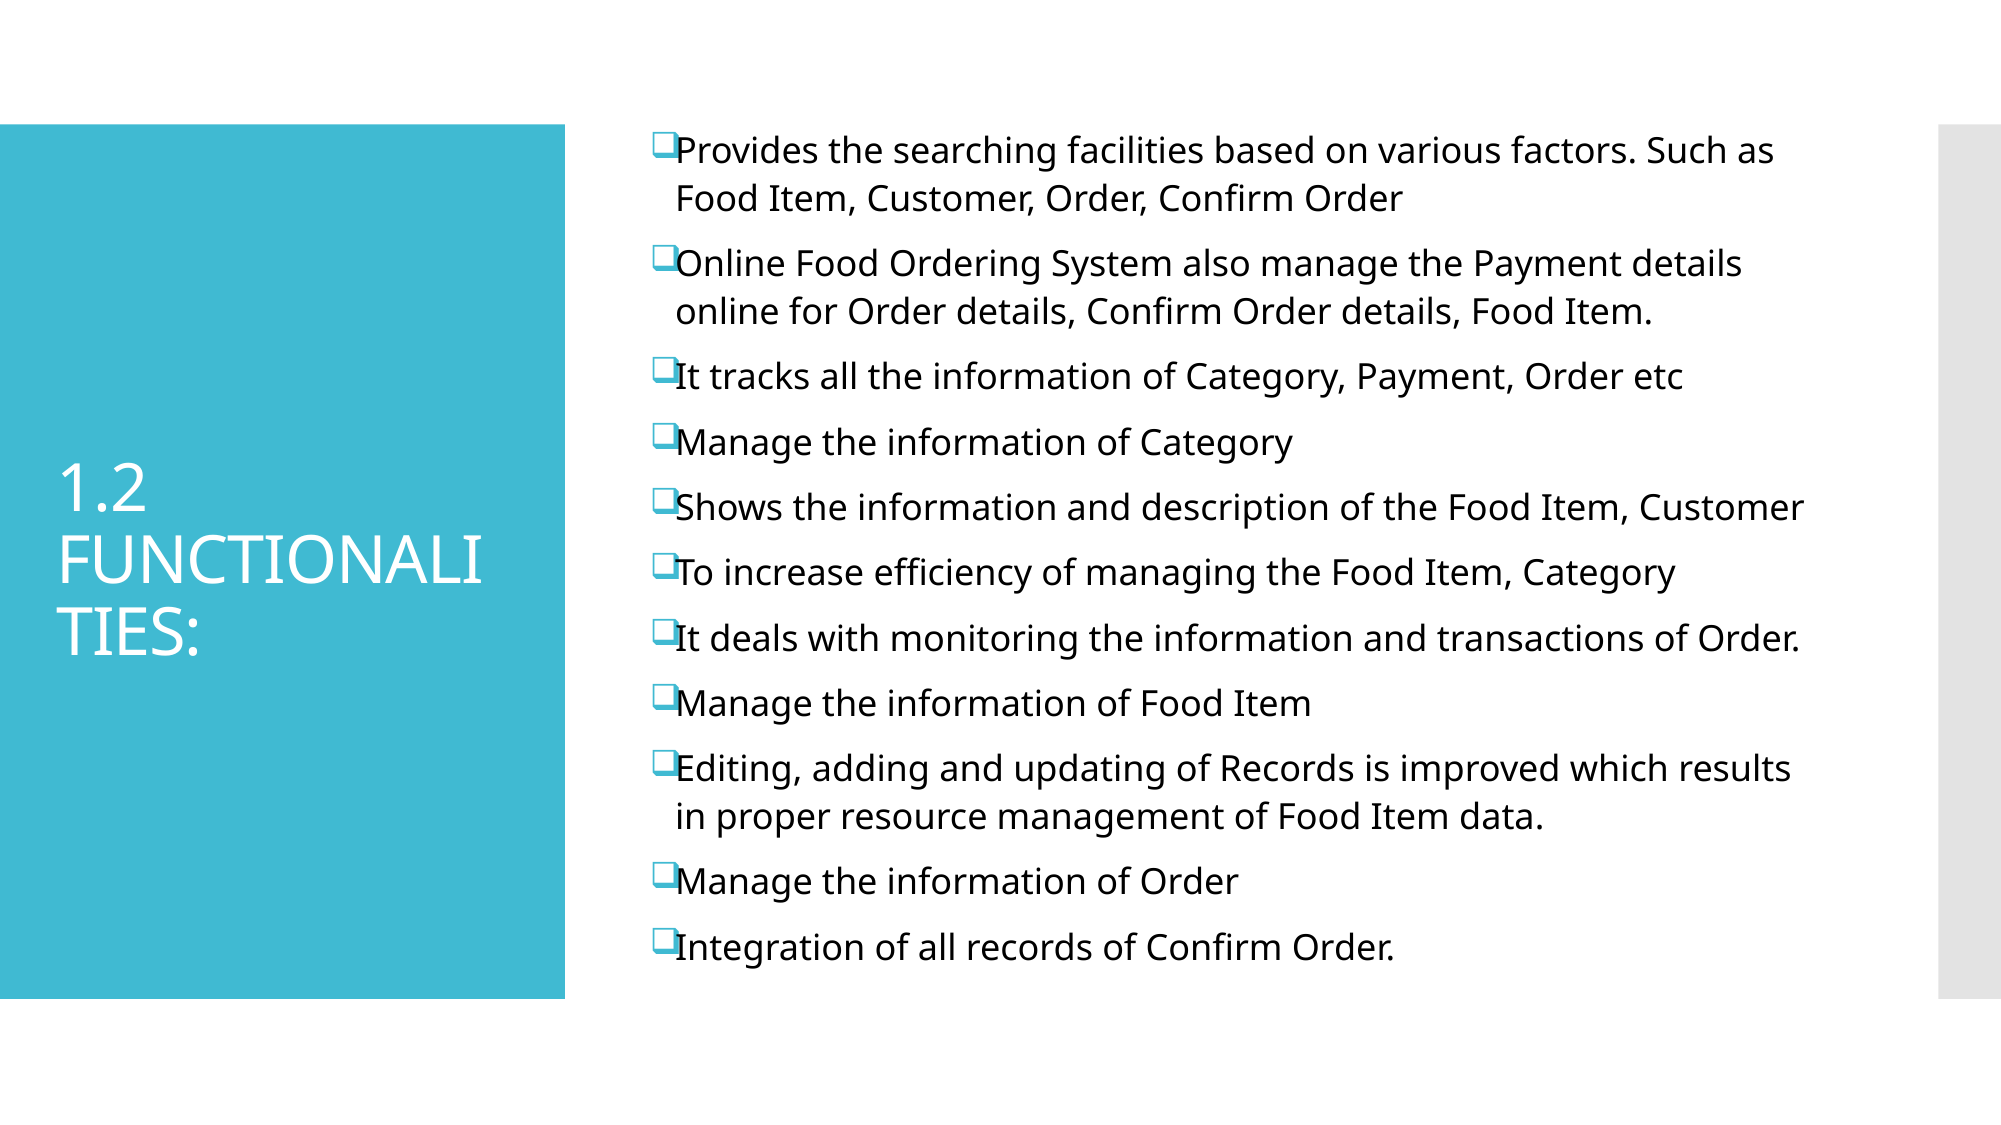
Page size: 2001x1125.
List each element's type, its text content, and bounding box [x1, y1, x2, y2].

title 1.2 FUNCTIONALITIES: [41, 184, 525, 940]
list Provides the searching facilities based on various factors. Such as Food Item, Customer, Order, Confirm Order Online Food Ordering System also manage the Payment details online for Order details, Confirm Order details, Food Item. It tracks all the information of Category, Payment, Order etc Manage the information of Category Shows the information and description of the Food Item, Customer To increase efficiency of managing the Food Item, Category It deals with monitoring the information and transactions of Order. Manage the information of Food Item Editing, adding and updating of Records is improved which results in proper resource management of Food Item data. Manage the information of Order Integration of all records of Confirm Order. [634, 116, 1835, 1023]
